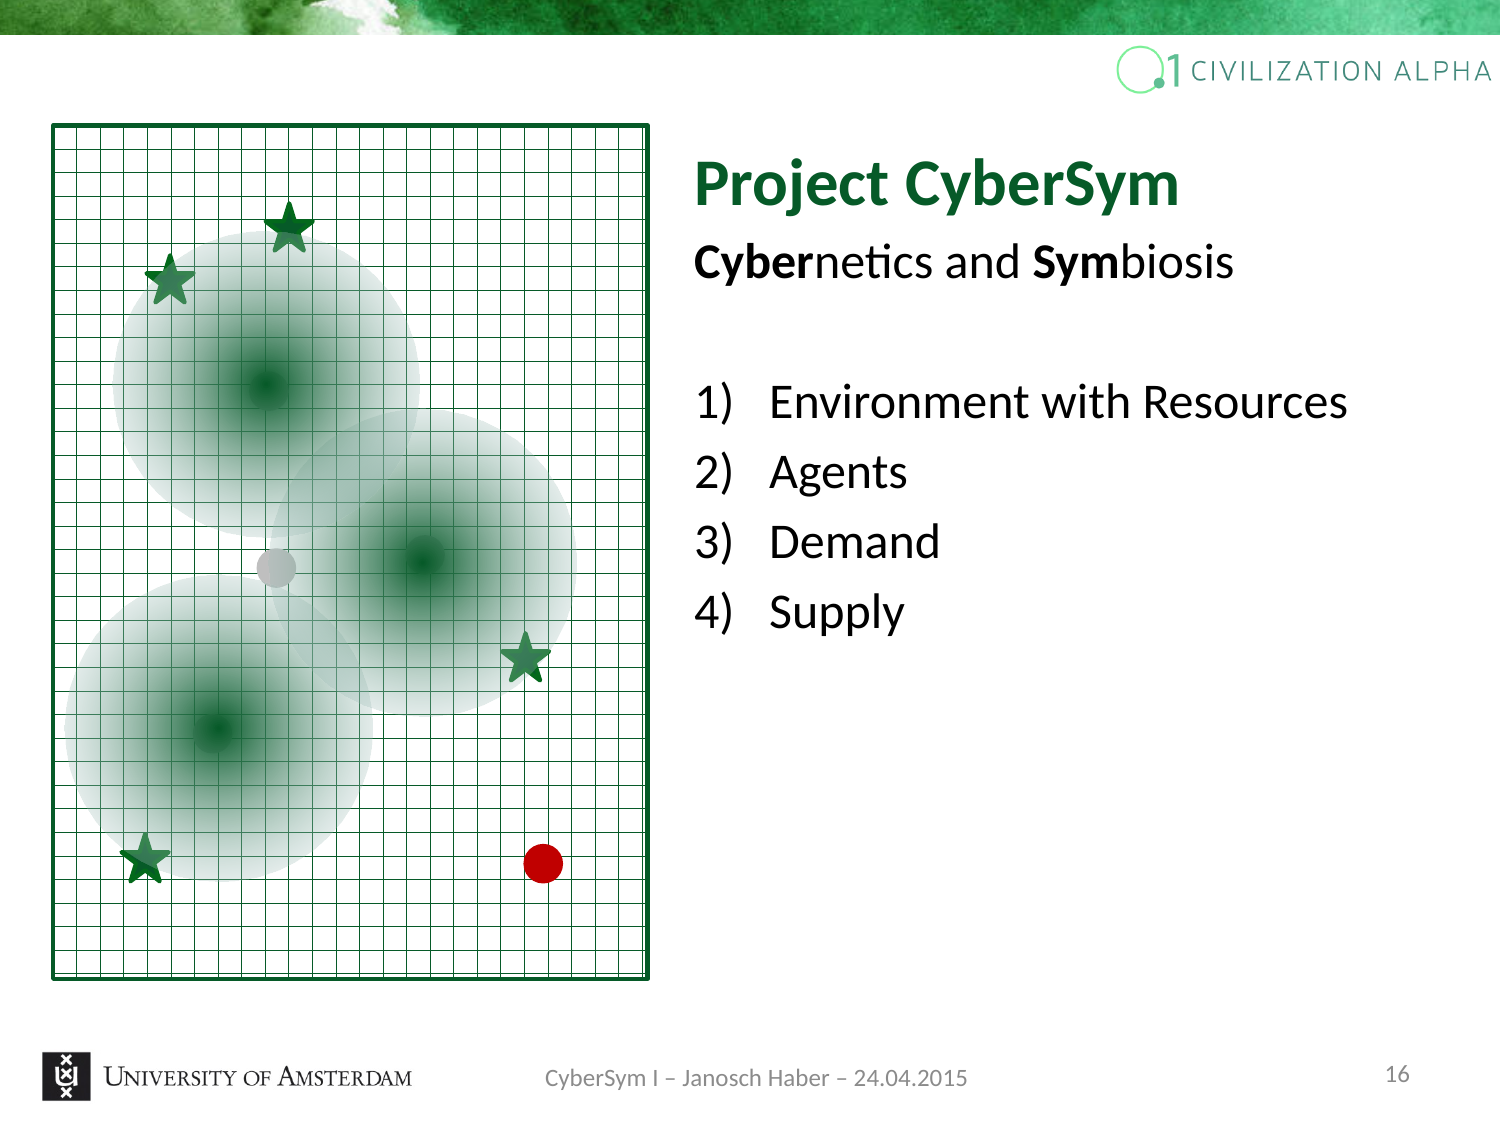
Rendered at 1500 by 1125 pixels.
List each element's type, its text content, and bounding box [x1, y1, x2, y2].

picture [0, 0, 1500, 35]
picture [7, 1027, 420, 1125]
text_box [51, 123, 650, 981]
text_box [256, 550, 267, 579]
text_box [263, 201, 315, 232]
text_box Project CyberSym Cybernetics and Symbiosis Environment with Resources Agents Demand Supply [679, 130, 1447, 979]
text_box [164, 253, 174, 265]
text_box [119, 850, 162, 884]
text_box [523, 843, 564, 884]
text_box [144, 271, 157, 279]
text_box [110, 228, 422, 541]
text_box [530, 667, 543, 683]
picture [1100, 38, 1499, 114]
text_box [62, 572, 375, 884]
text_box [266, 406, 579, 719]
slide_number 16 [1074, 1042, 1425, 1103]
